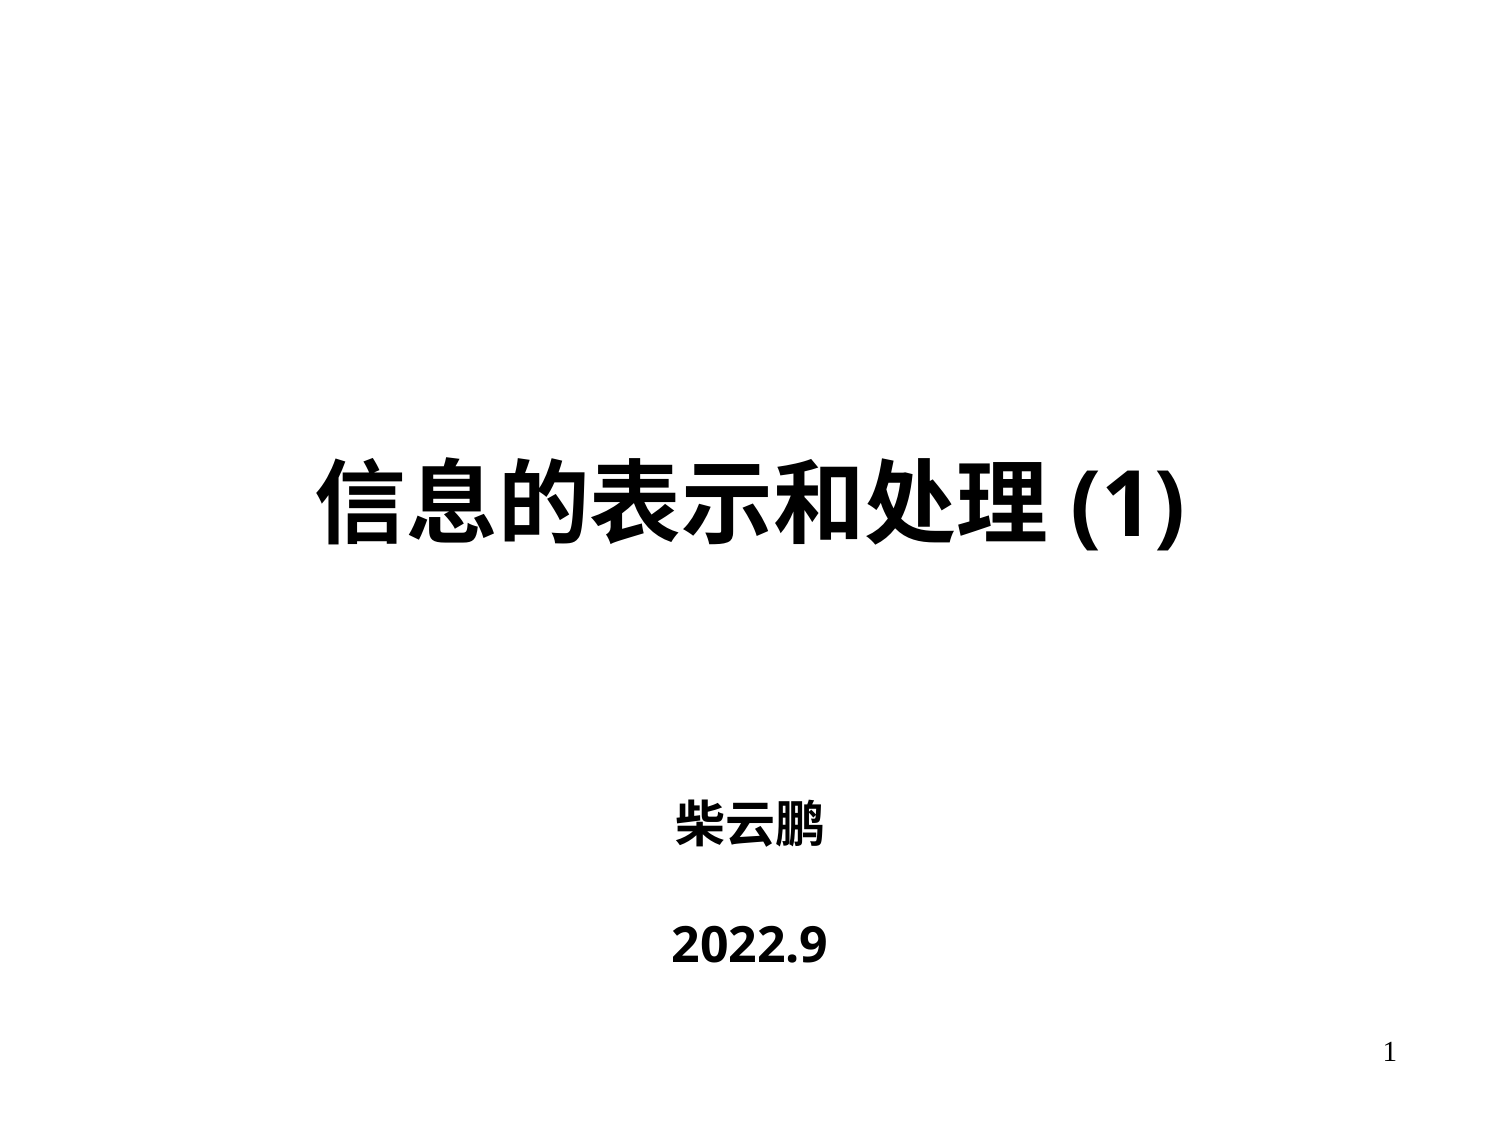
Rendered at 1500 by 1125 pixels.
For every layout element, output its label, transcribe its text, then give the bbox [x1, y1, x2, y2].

slide_number 1 [1099, 1024, 1413, 1101]
title 信息的表示和处理(1) [112, 350, 1388, 650]
text_box 柴云鹏 2022.9 [656, 785, 844, 981]
